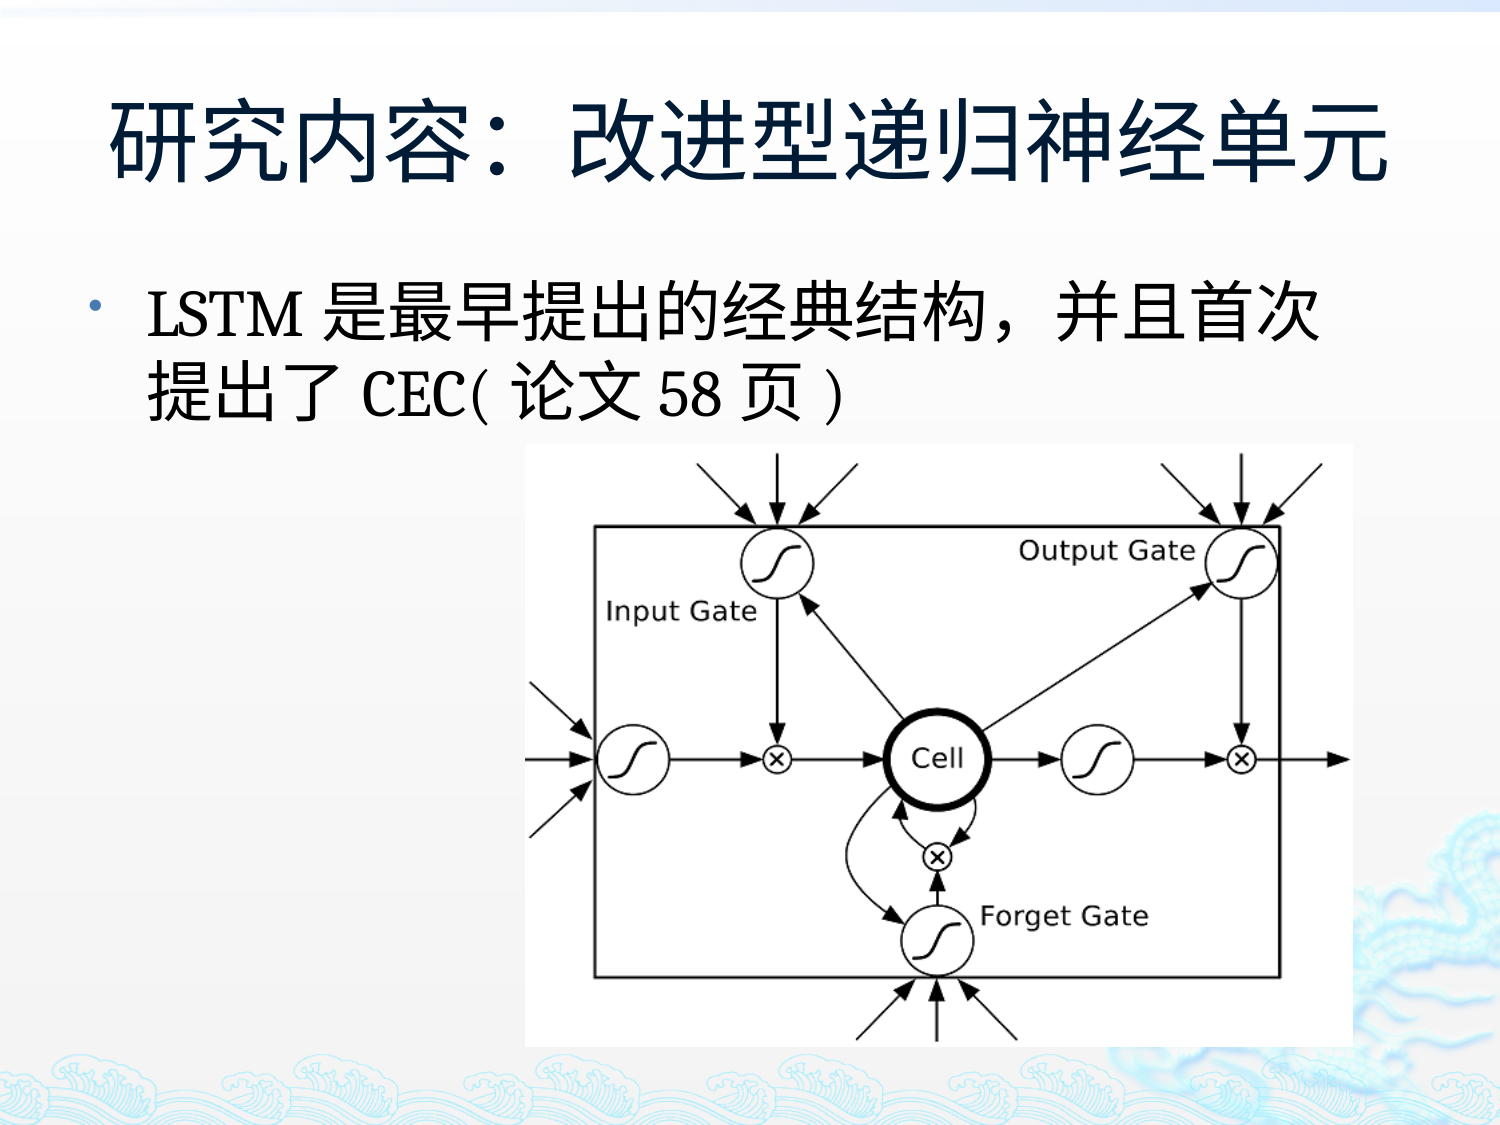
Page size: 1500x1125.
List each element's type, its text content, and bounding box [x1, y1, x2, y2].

list LSTM是最早提出的经典结构，并且首次提出了CEC(论文58页) [75, 262, 1400, 468]
picture [524, 443, 1353, 1048]
title 研究内容：改进型递归神经单元 [75, 45, 1425, 233]
